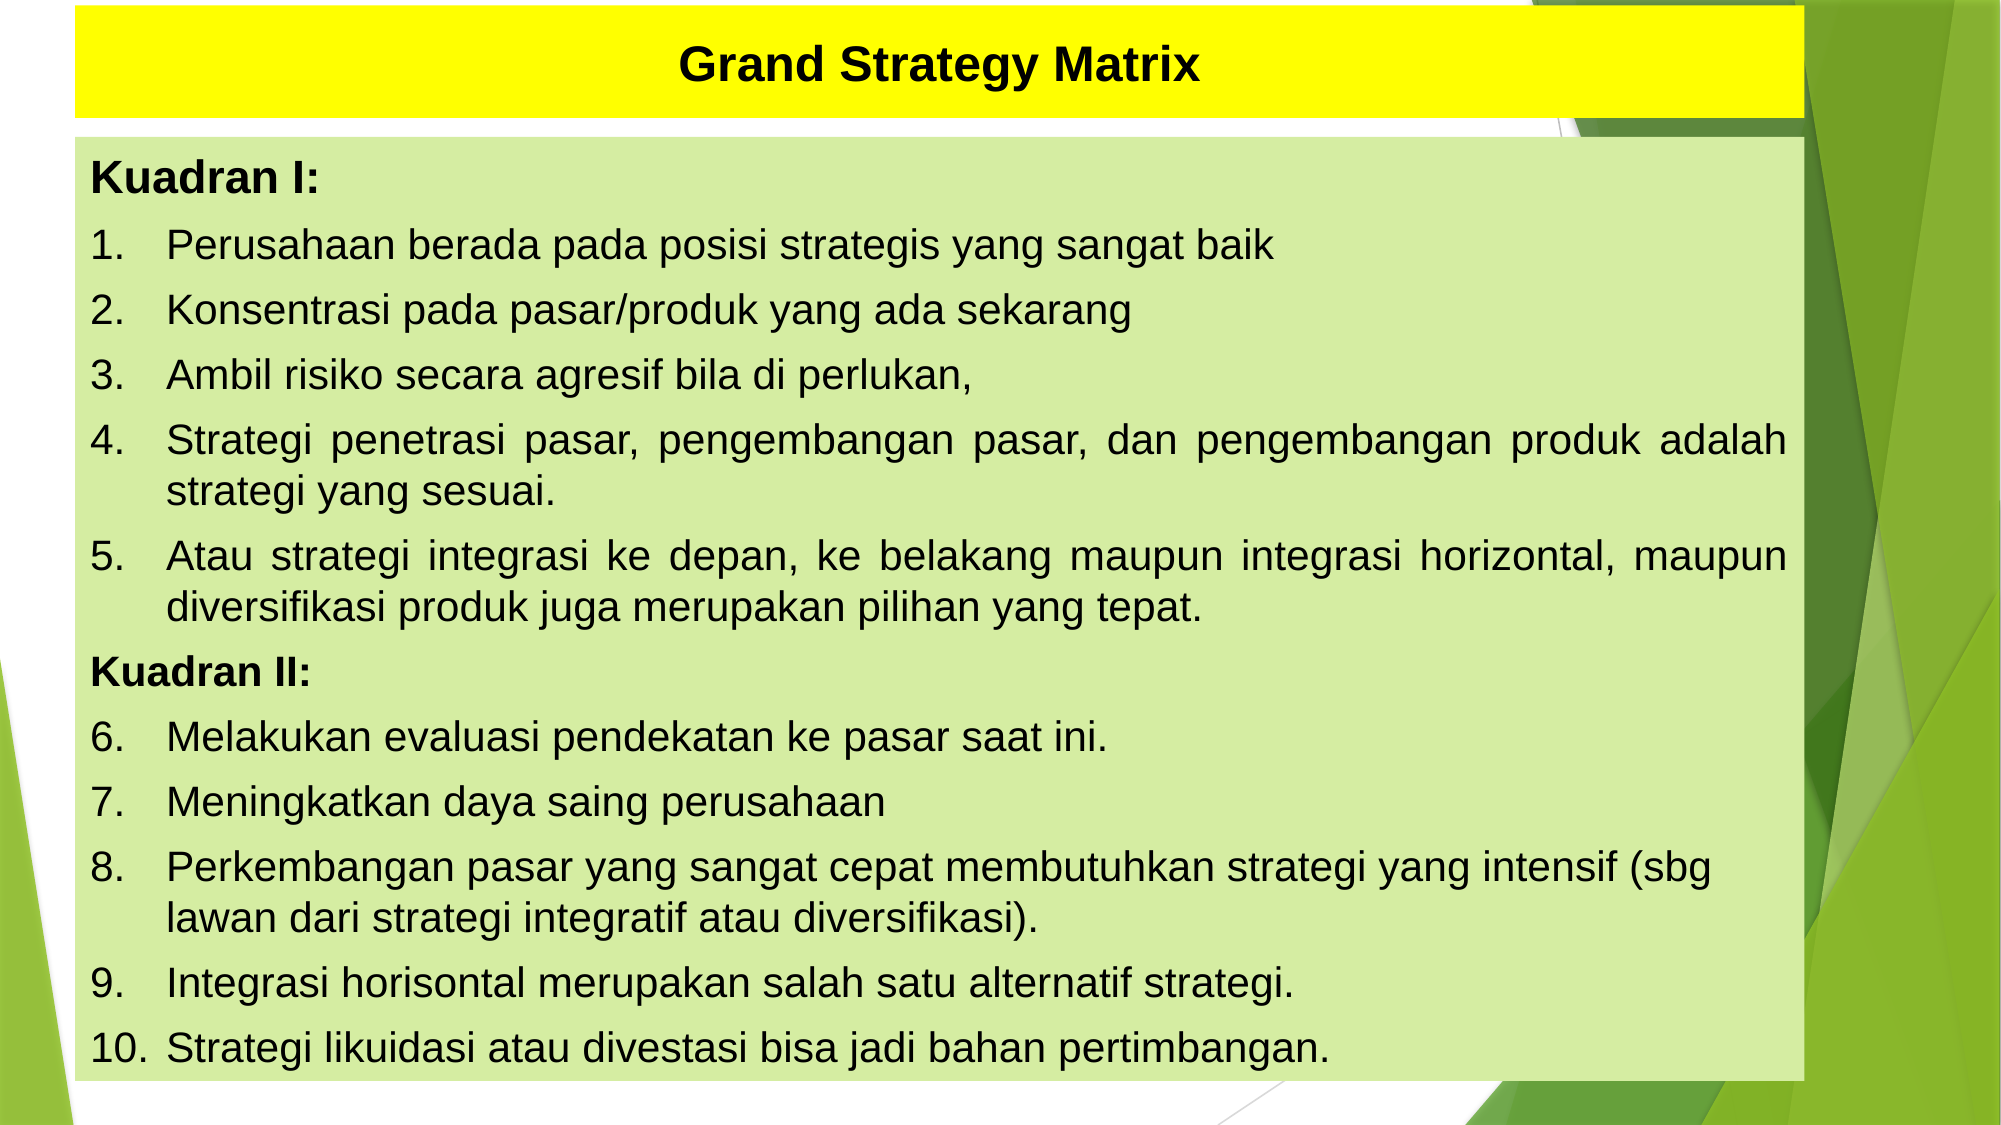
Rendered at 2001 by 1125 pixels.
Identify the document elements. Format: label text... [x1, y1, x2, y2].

list Kuadran I: Perusahaan berada pada posisi strategis yang sangat baik Konsentrasi pada pasar/produk yang ada sekarang Ambil risiko secara agresif bila di perlukan, Strategi penetrasi pasar, pengembangan pasar, dan pengembangan produk adalah strategi yang sesuai. Atau strategi integrasi ke depan, ke belakang maupun integrasi horizontal, maupun diversifikasi produk juga merupakan pilihan yang tepat. Kuadran II: Melakukan evaluasi pendekatan ke pasar saat ini. Meningkatkan daya saing perusahaan Perkembangan pasar yang sangat cepat membutuhkan strategi yang intensif (sbg lawan dari strategi integratif atau diversifikasi). Integrasi horisontal merupakan salah satu alternatif strategi. Strategi likuidasi atau divestasi bisa jadi bahan pertimbangan. [75, 136, 1805, 1081]
title Grand Strategy Matrix [75, 5, 1805, 118]
